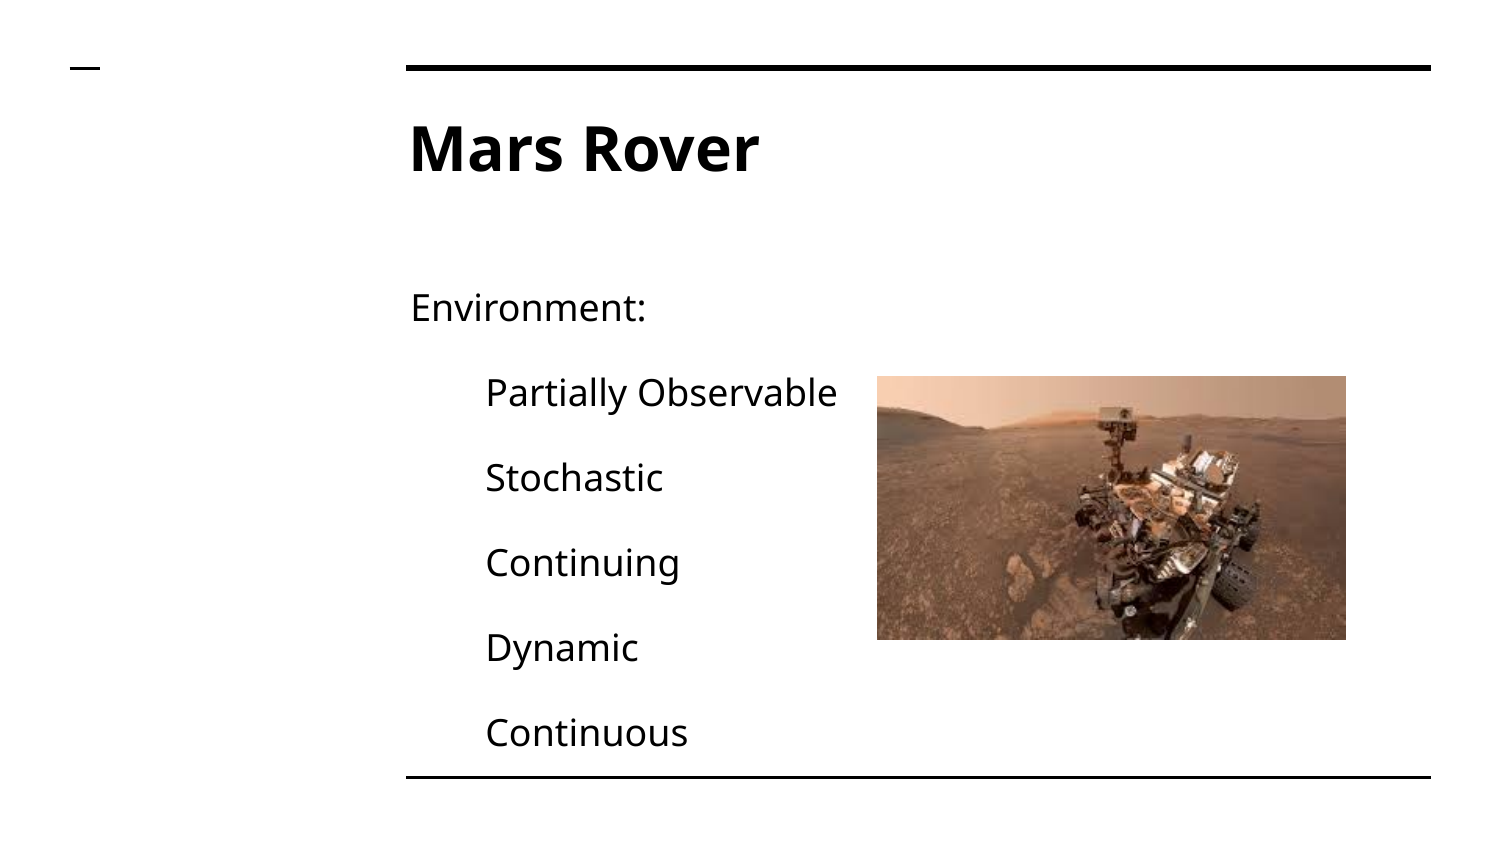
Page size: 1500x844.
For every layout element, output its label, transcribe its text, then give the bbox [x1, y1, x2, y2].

list Environment: Partially Observable Stochastic Continuing Dynamic Continuous [395, 261, 1433, 755]
picture [876, 376, 1346, 640]
title Mars Rover [393, 94, 1431, 199]
